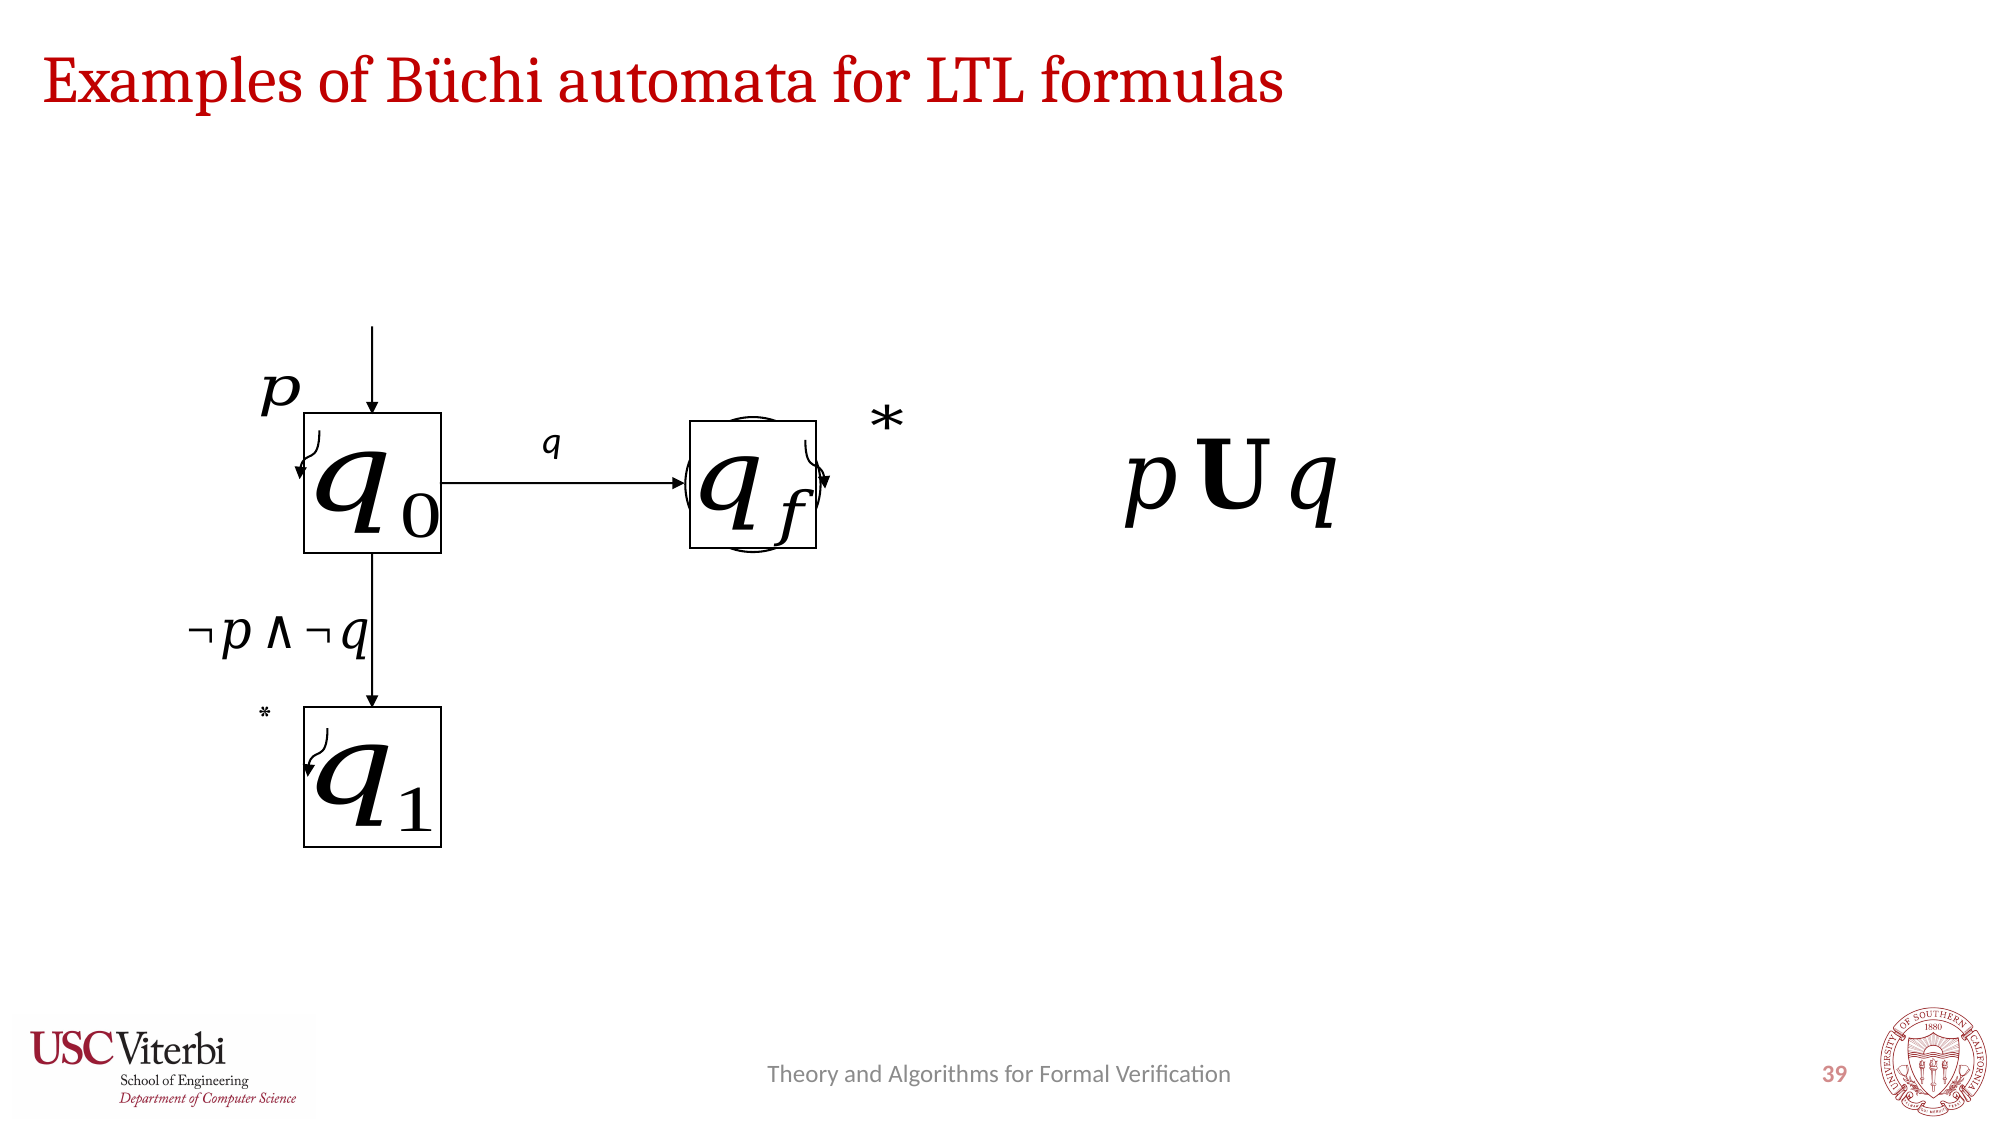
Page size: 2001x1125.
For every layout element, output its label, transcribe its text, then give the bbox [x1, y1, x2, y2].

slide_number 39 [1684, 1042, 1863, 1103]
title Examples of Büchi automata for LTL formulas [27, 12, 1947, 150]
footer Theory and Algorithms for Formal Verification [662, 1042, 1338, 1103]
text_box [183, 326, 911, 846]
picture [1879, 1002, 1988, 1119]
picture [12, 1014, 316, 1119]
